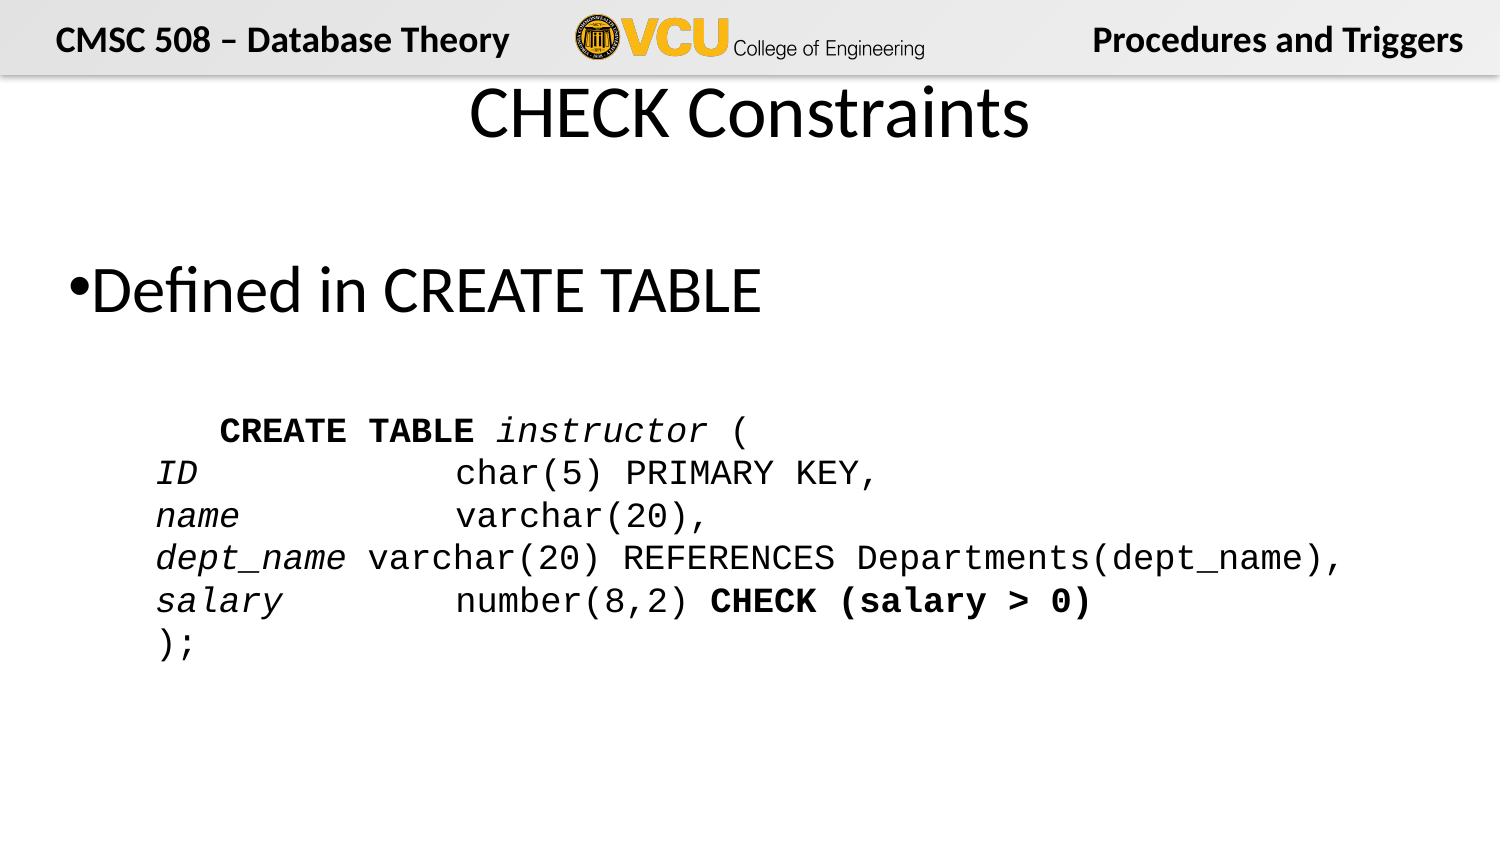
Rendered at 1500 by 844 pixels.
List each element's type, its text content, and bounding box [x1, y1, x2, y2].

title CHECK Constraints [0, 75, 1500, 169]
list Defined in CREATE TABLE CREATE TABLE instructor ( ID char(5) PRIMARY KEY, name varchar(20), dept_name varchar(20) REFERENCES Departments(dept_name), salary number(8,2) CHECK (salary > 0) ); [53, 169, 1481, 828]
text_box [187, 70, 1268, 130]
picture [575, 14, 924, 60]
